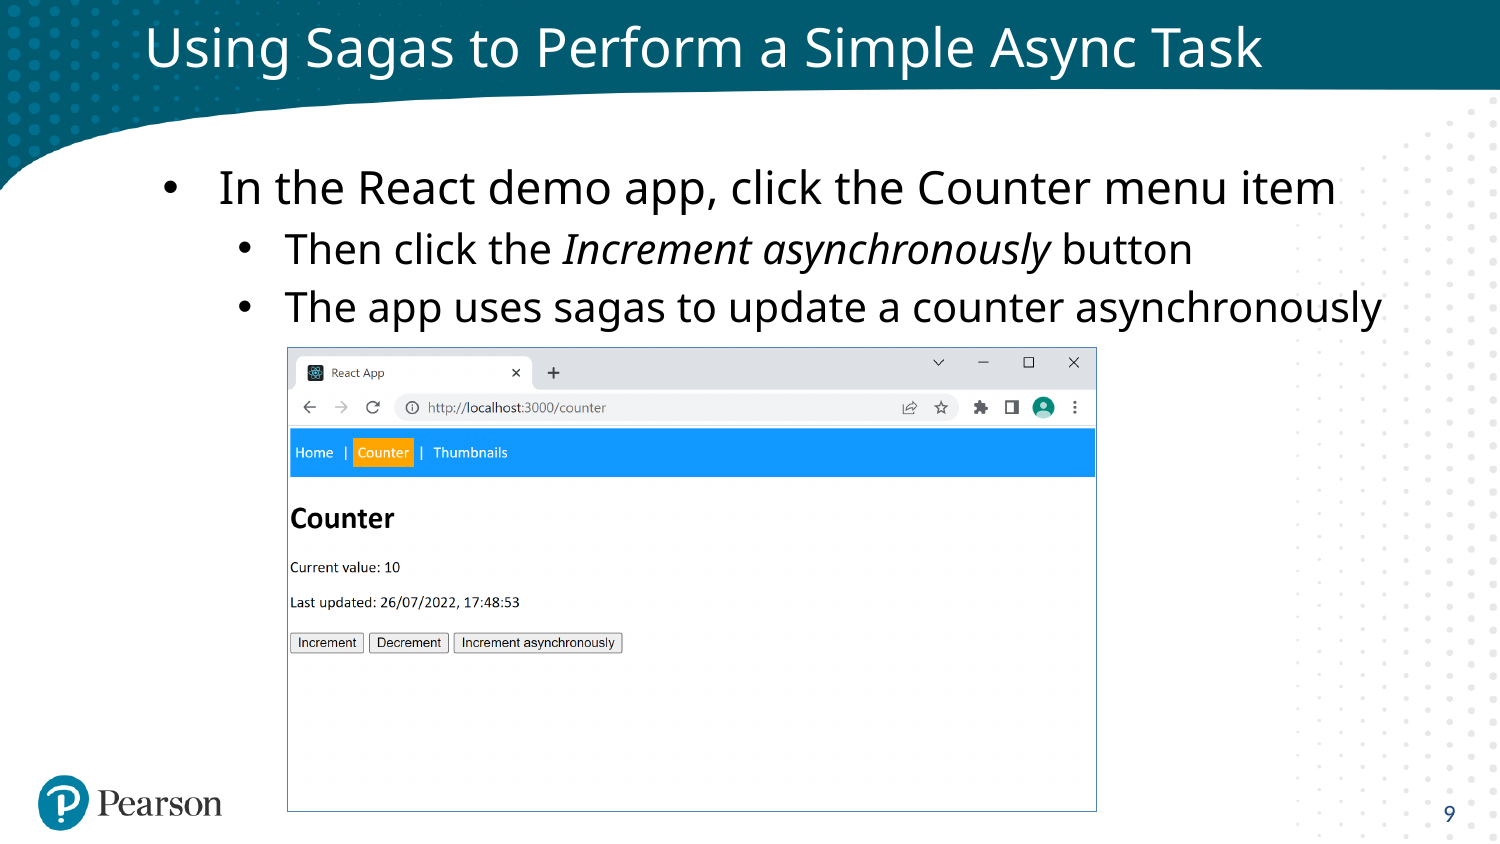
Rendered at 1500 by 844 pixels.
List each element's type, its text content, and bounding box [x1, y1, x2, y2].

picture [0, 90, 1500, 844]
title Using Sagas to Perform a Simple Async Task [130, 6, 1369, 98]
list In the React demo app, click the Counter menu item Then click the Increment asynchronously button The app uses sagas to update a counter asynchronously [147, 151, 1463, 766]
text_box 9 [1406, 759, 1493, 835]
